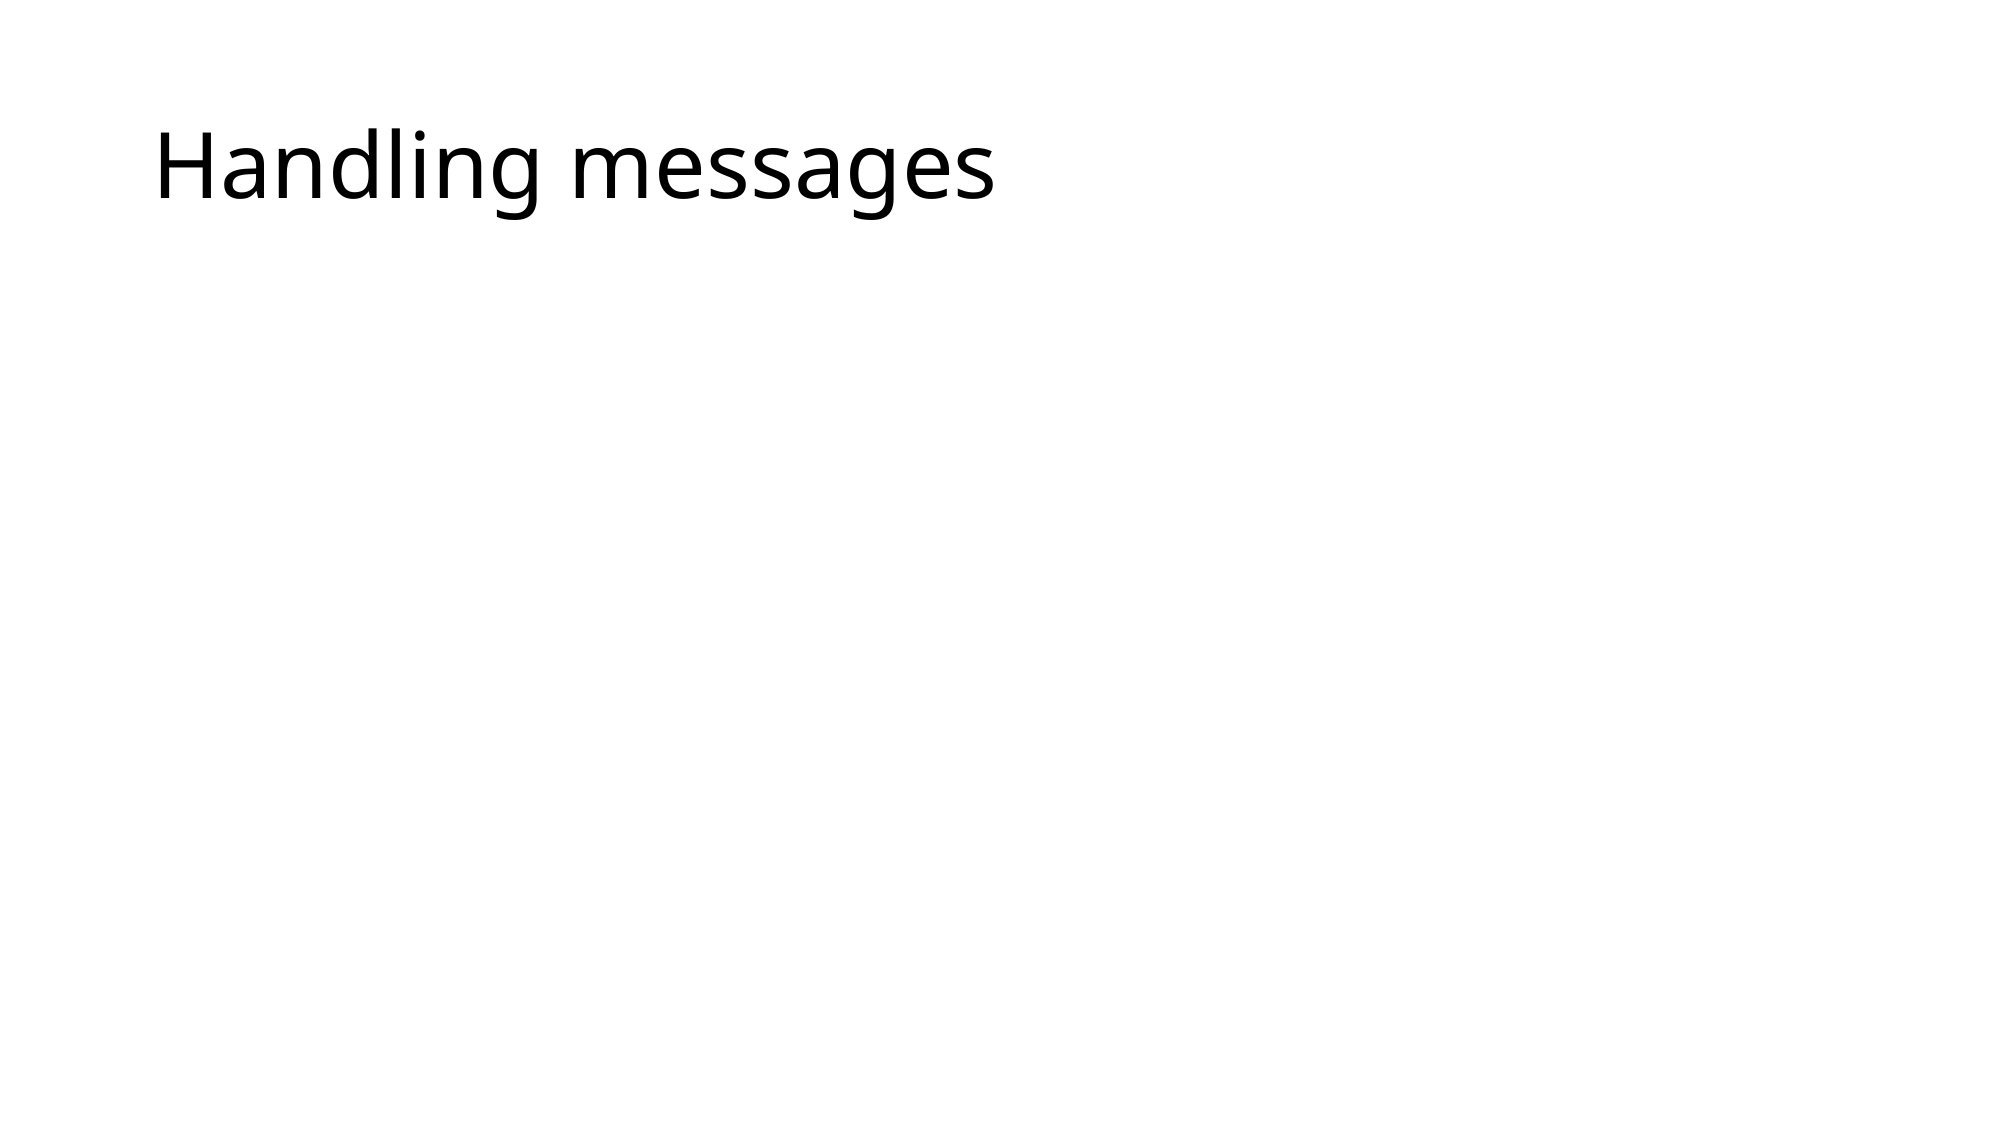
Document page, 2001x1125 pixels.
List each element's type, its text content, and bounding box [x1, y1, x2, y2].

title Handling messages [137, 59, 1863, 278]
